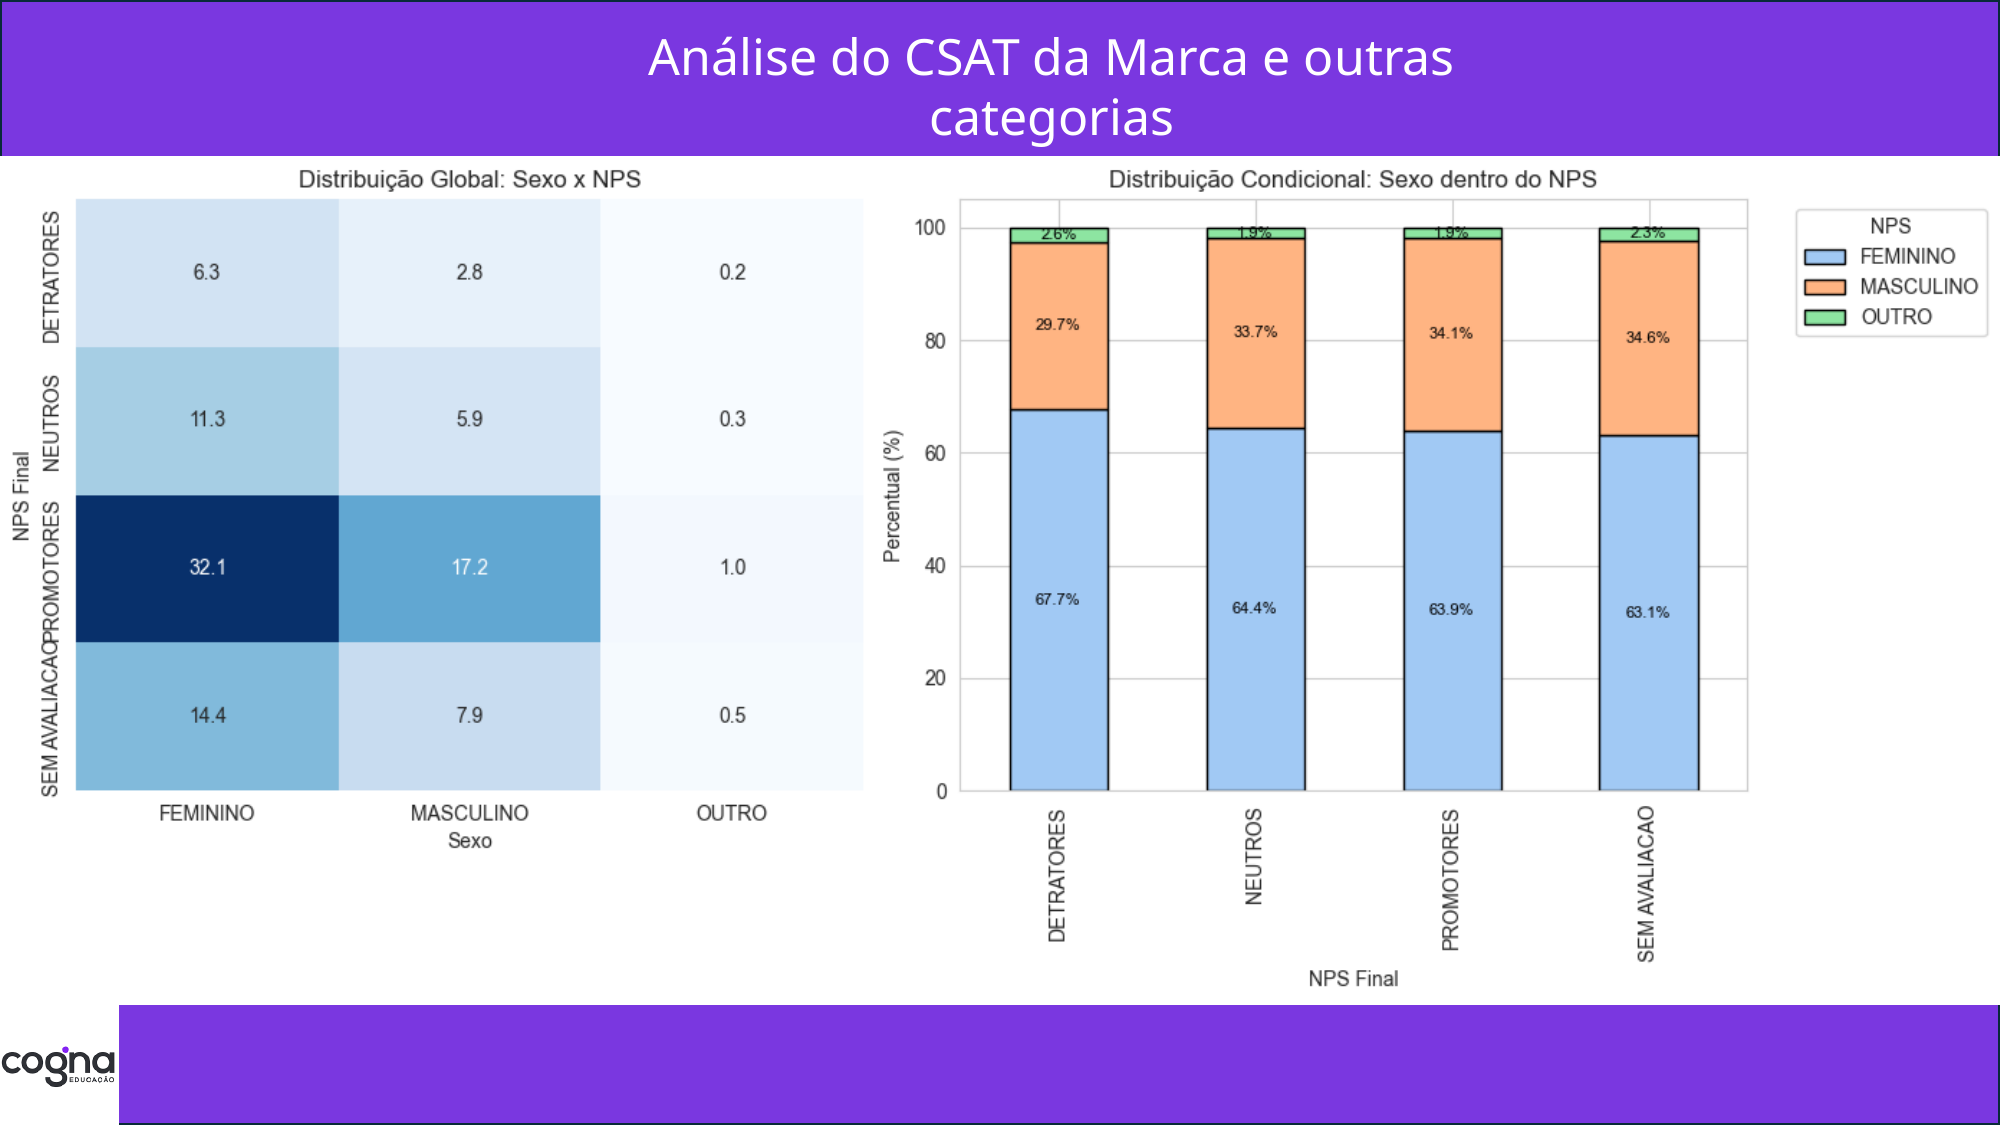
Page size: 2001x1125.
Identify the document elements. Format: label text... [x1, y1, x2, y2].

picture [0, 156, 2000, 1125]
text_box [120, 1005, 2000, 1125]
text_box [0, 0, 2000, 156]
text_box Análise do CSAT da Marca e outras categorias [584, 18, 1520, 156]
